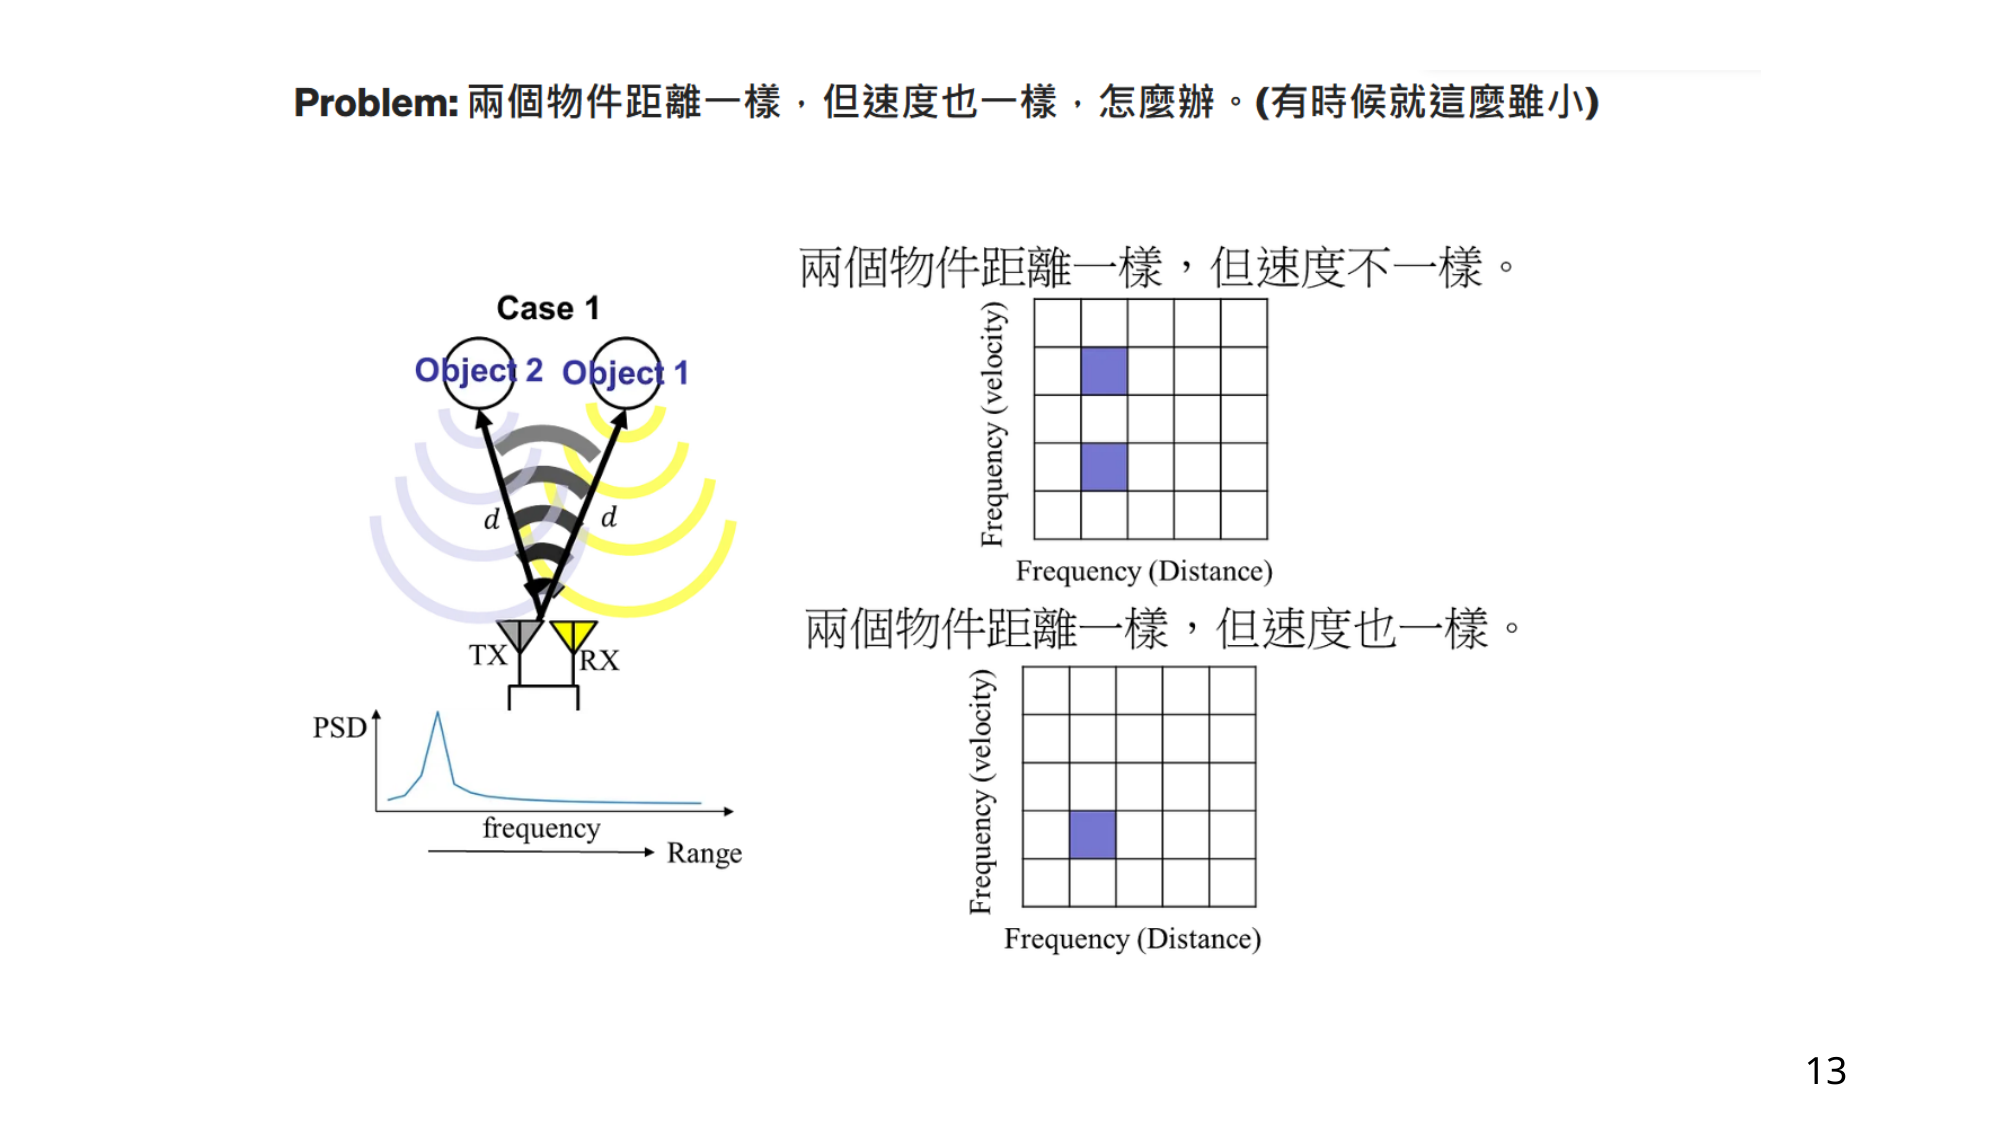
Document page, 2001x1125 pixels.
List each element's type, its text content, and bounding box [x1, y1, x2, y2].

picture [239, 70, 1761, 1006]
slide_number 13 [1412, 1042, 1863, 1103]
